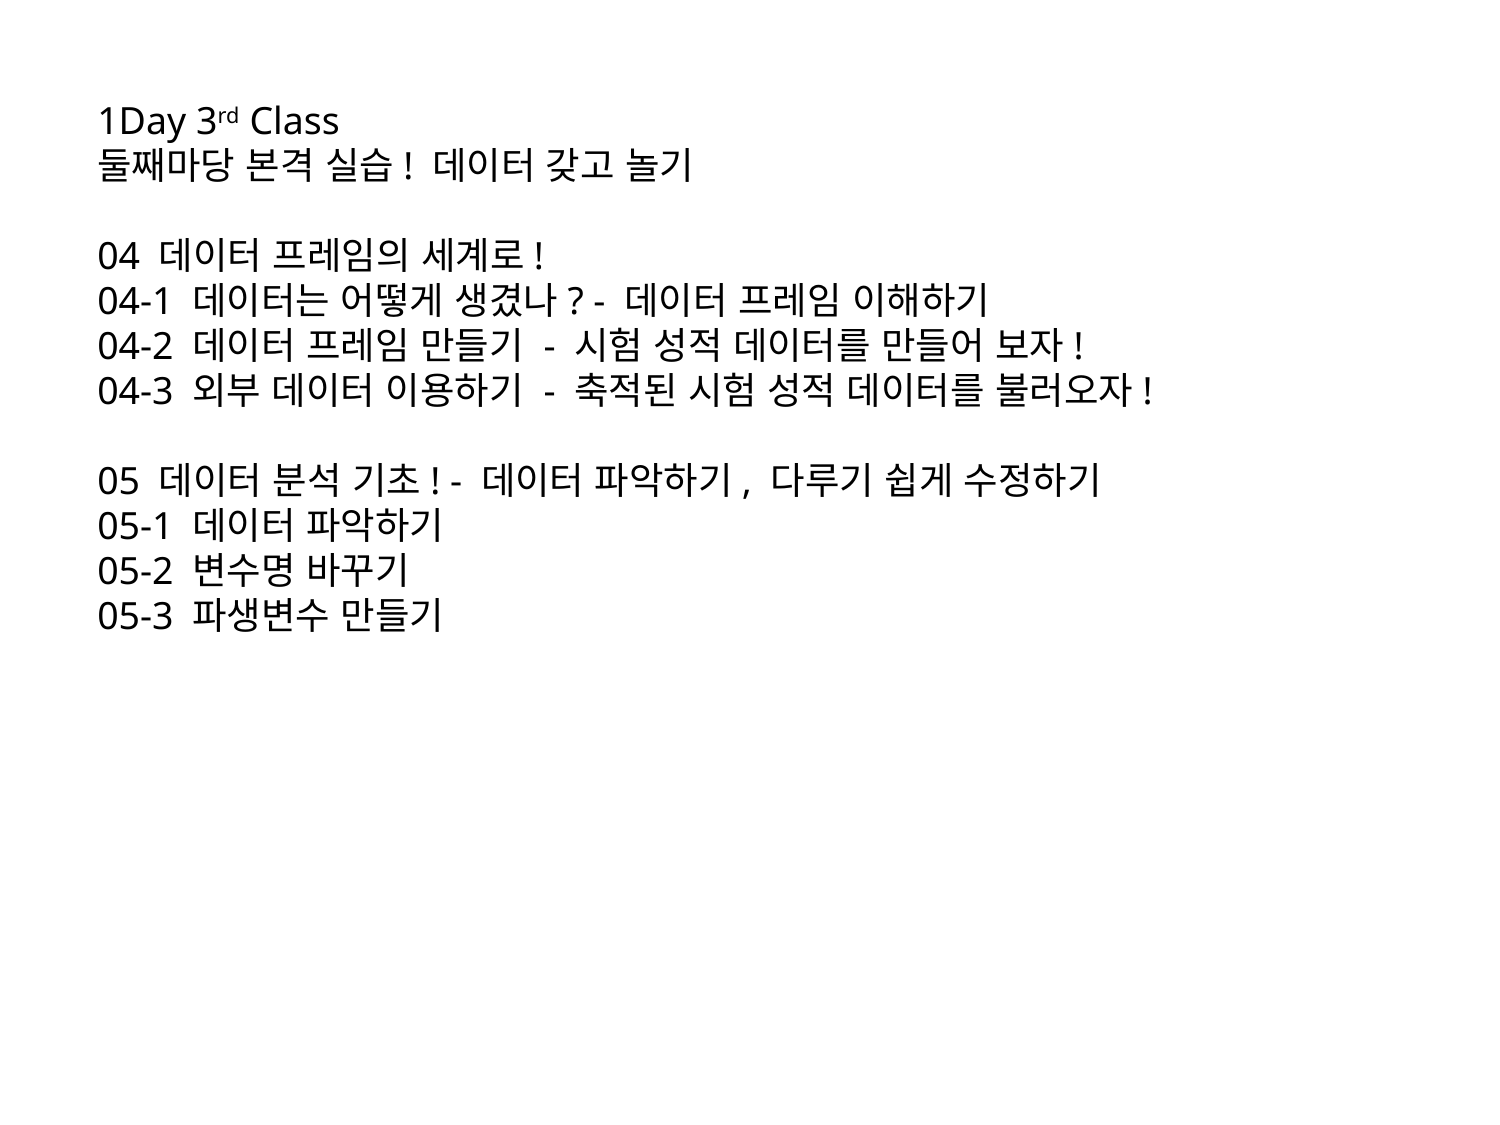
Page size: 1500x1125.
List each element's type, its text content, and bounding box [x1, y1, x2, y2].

text_box 1Day 3rd Class 둘째마당 본격 실습! 데이터 갖고 놀기 04 데이터 프레임의 세계로! 04-1 데이터는 어떻게 생겼나? - 데이터 프레임 이해하기 04-2 데이터 프레임 만들기 - 시험 성적 데이터를 만들어 보자! 04-3 외부 데이터 이용하기 - 축적된 시험 성적 데이터를 불러오자! 05 데이터 분석 기초! - 데이터 파악하기, 다루기 쉽게 수정하기 05-1 데이터 파악하기 05-2 변수명 바꾸기 05-3 파생변수 만들기 [82, 89, 1178, 645]
